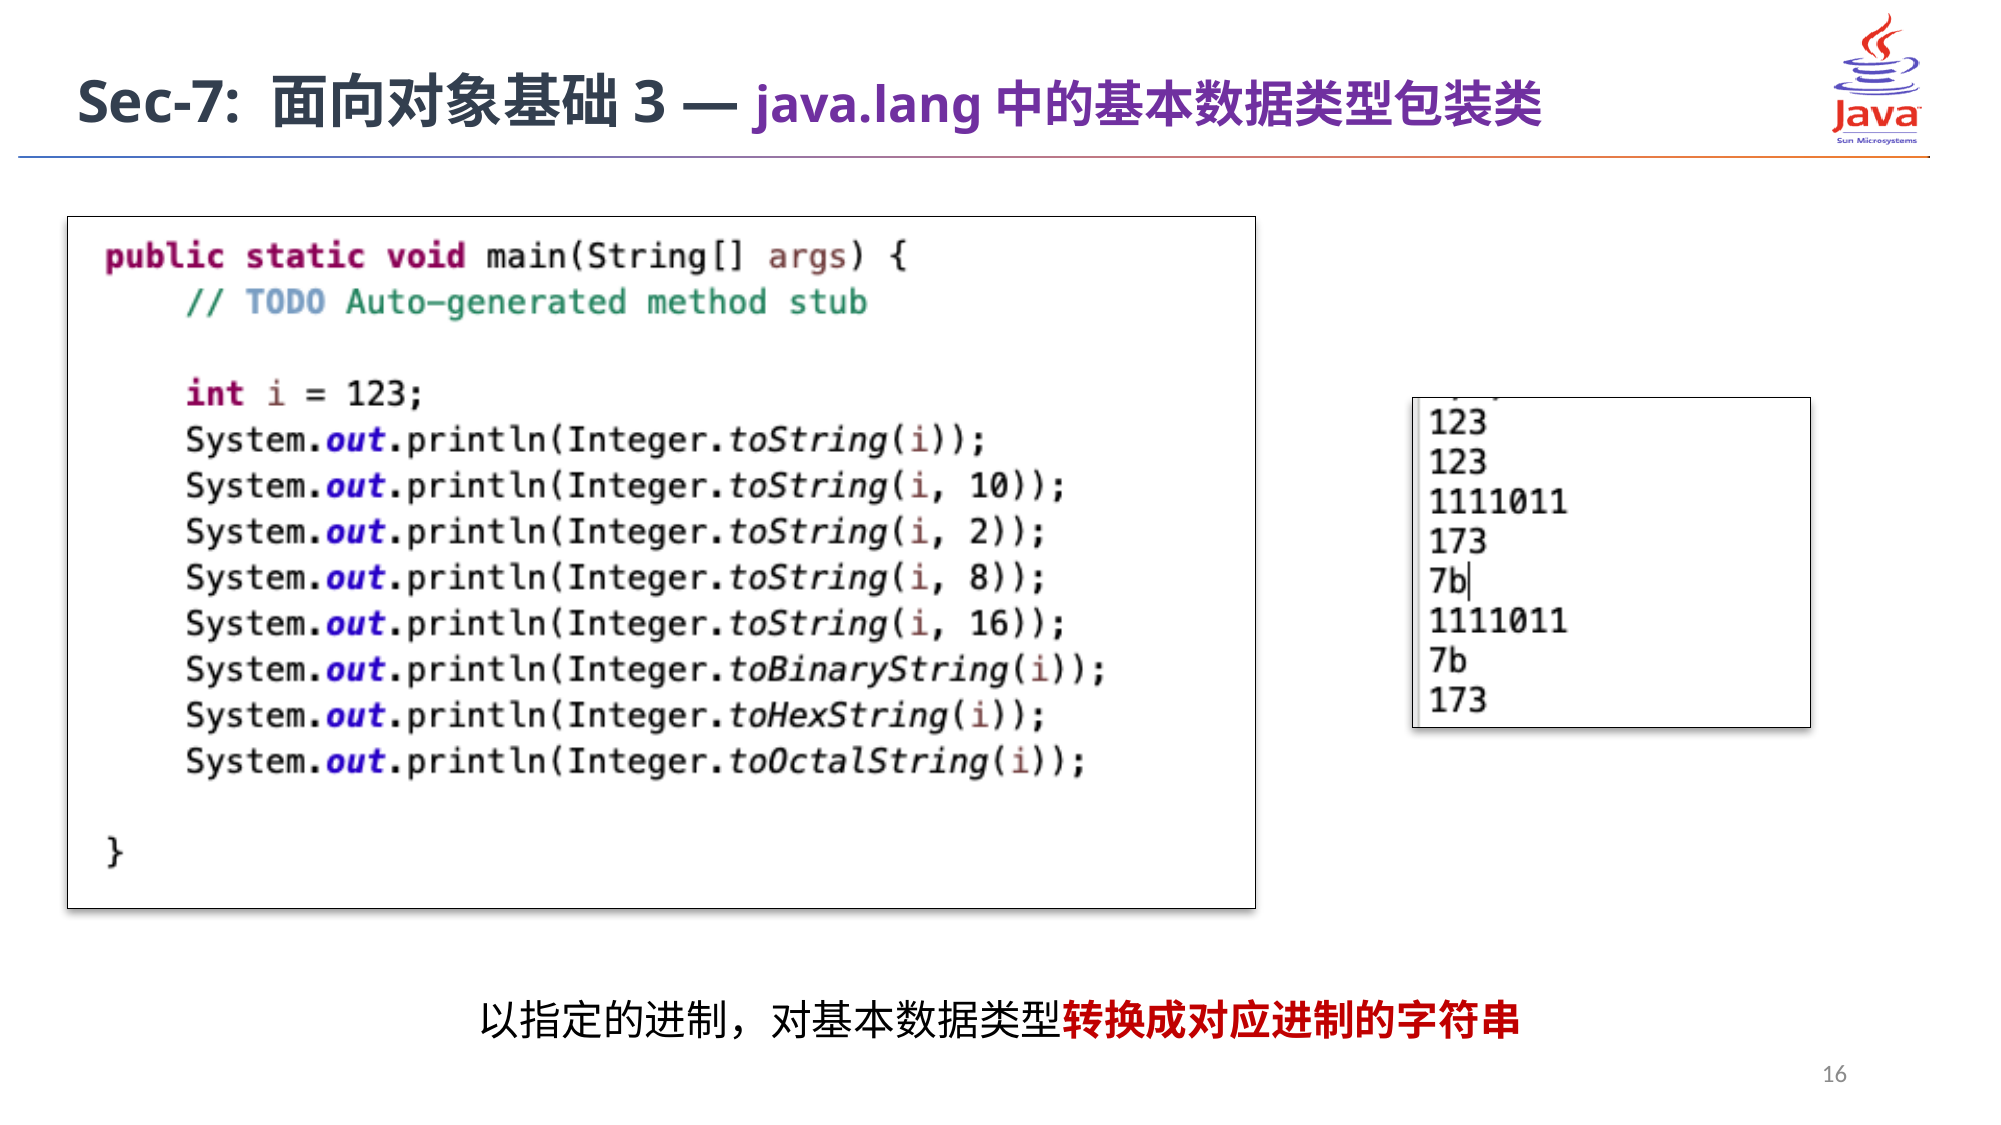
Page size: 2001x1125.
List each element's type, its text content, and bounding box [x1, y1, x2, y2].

text_box 以指定的进制，对基本数据类型转换成对应进制的字符串 [463, 986, 1537, 1052]
picture [1412, 397, 1811, 728]
text_box Sec-7: 面向对象基础3 — java.lang中的基本数据类型包装类 [75, 62, 1674, 135]
slide_number 16 [1412, 1042, 1863, 1103]
picture [1825, 9, 1930, 149]
picture [67, 216, 1256, 909]
